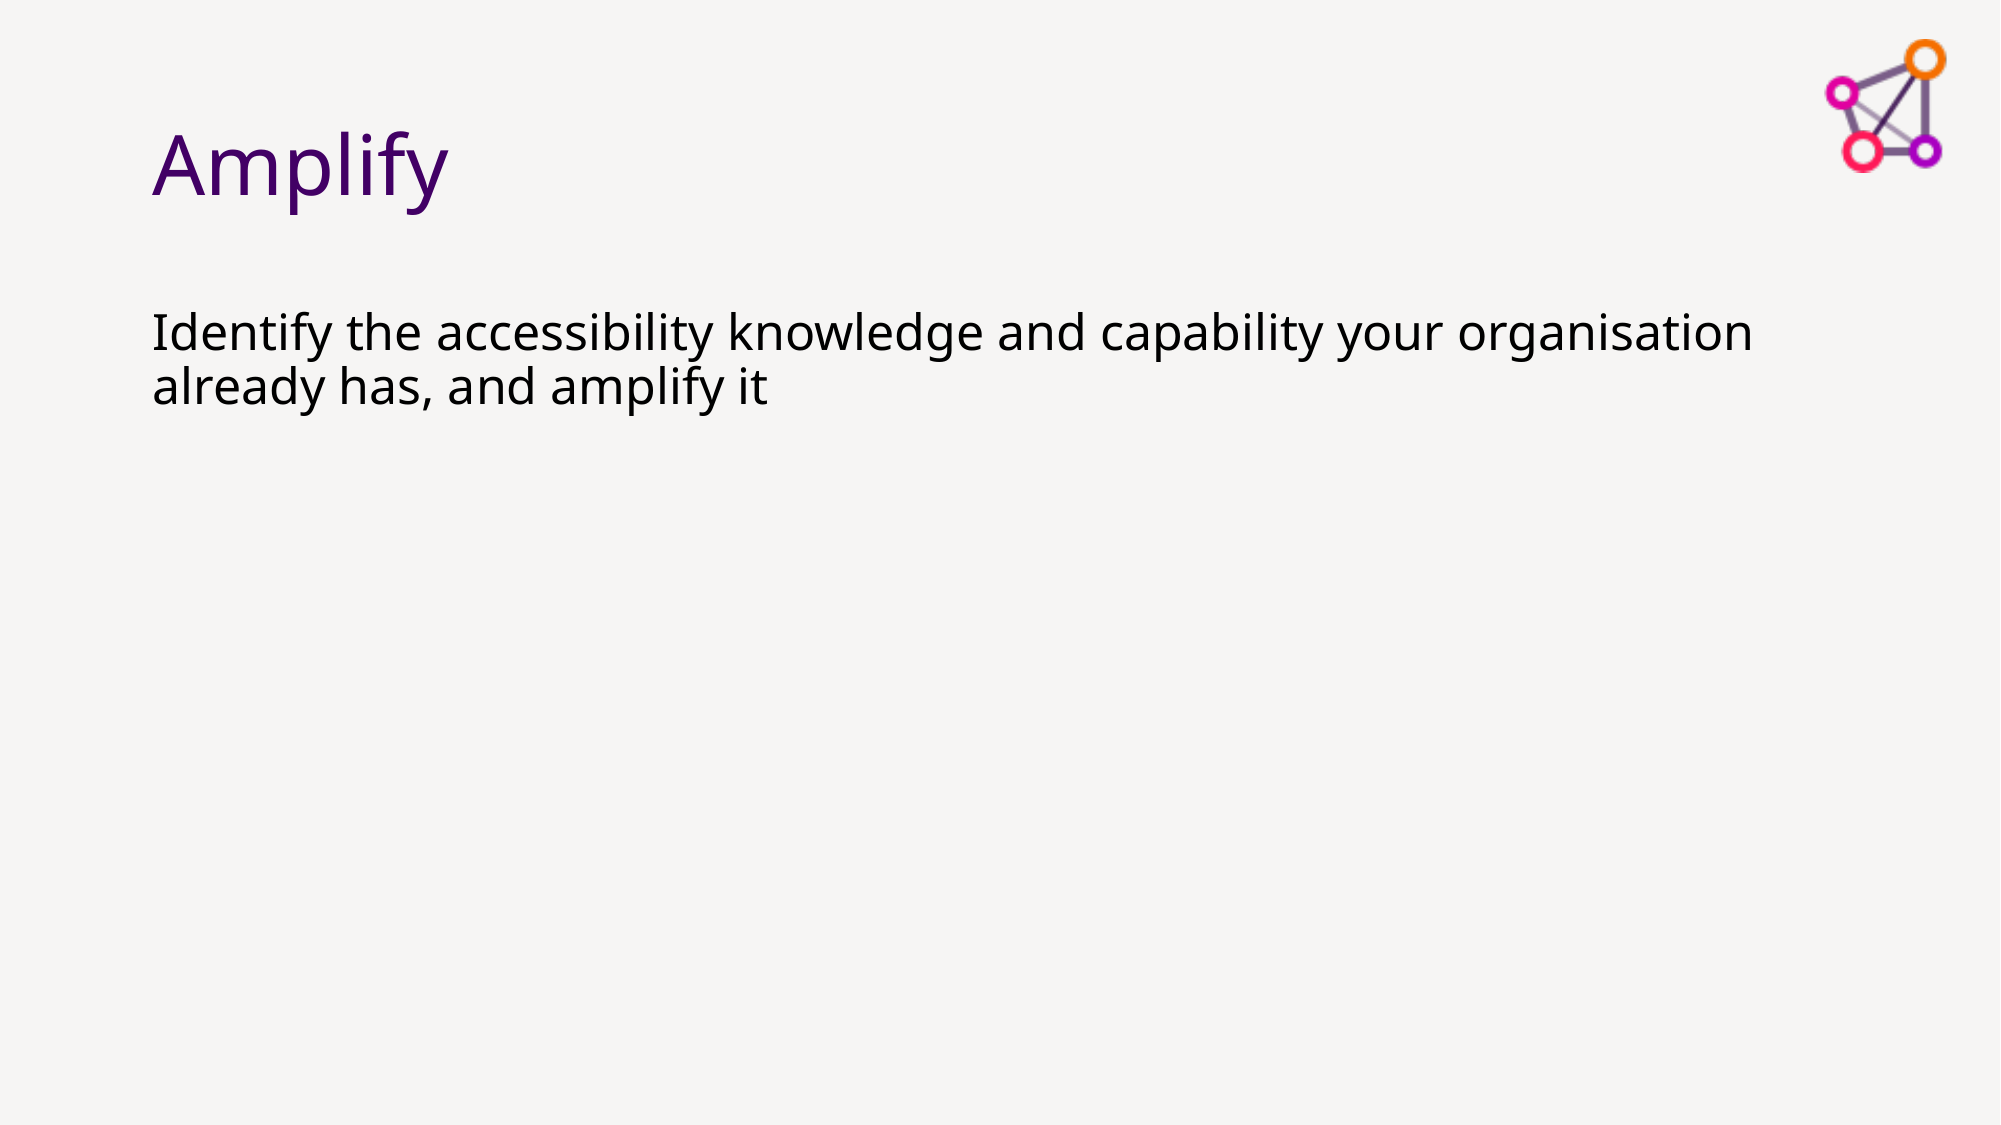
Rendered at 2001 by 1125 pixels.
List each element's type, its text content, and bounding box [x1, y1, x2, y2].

title Amplify [137, 59, 1863, 278]
list Identify the accessibility knowledge and capability your organisation already has, and amplify it [137, 299, 1863, 1014]
picture [1821, 39, 1955, 173]
